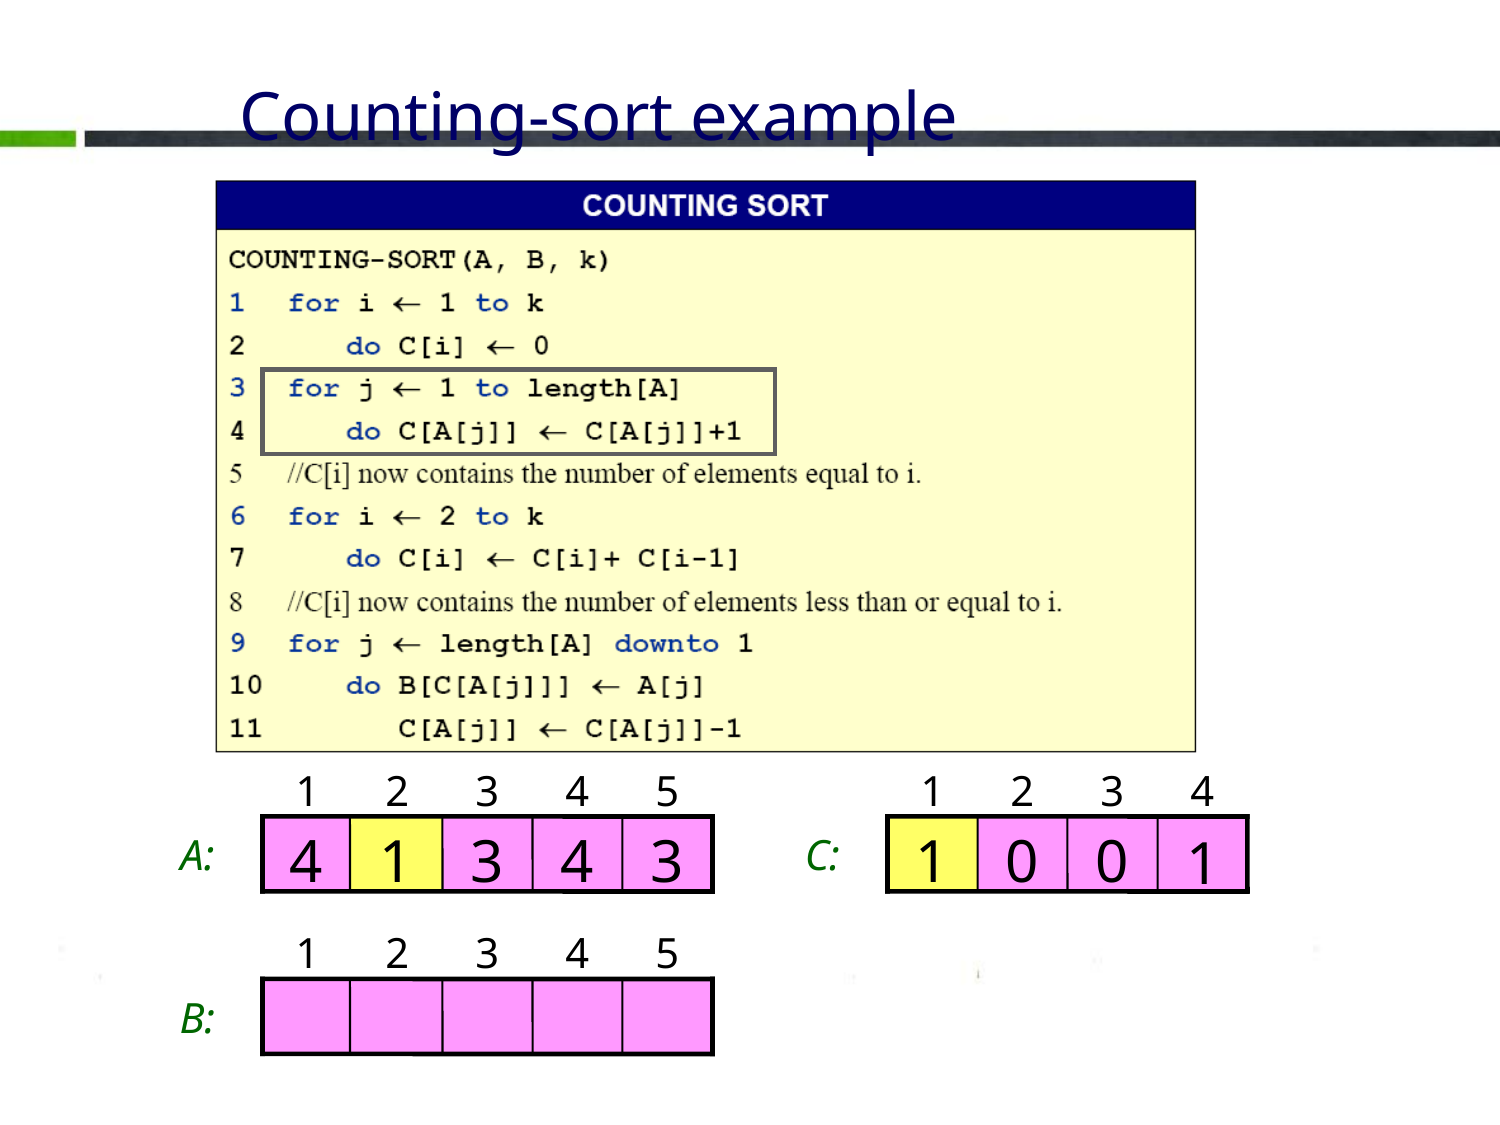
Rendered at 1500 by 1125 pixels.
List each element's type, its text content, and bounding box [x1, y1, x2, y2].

text_box 4 [533, 829, 622, 891]
table_header 2 [353, 916, 442, 991]
text_box [263, 991, 350, 1053]
table_header 3 [1067, 763, 1157, 829]
text_box [350, 991, 442, 1053]
text_box 1 [350, 829, 442, 891]
table_header 1 [263, 916, 353, 991]
text_box Counting-sort example [225, 66, 1400, 161]
text_box 1 [888, 829, 977, 891]
table_header 4 [532, 763, 622, 829]
table_header 1 [887, 763, 978, 829]
table_header 5 [622, 916, 712, 991]
table_header 1 [263, 763, 353, 829]
text_box 0 [1068, 829, 1157, 891]
text_box 4 [263, 829, 350, 891]
text_box 1 [1158, 829, 1247, 891]
text_box C: [789, 821, 855, 887]
text_box 3 [443, 829, 532, 891]
text_box [443, 991, 532, 1053]
text_box [533, 991, 622, 1053]
table_header 5 [622, 763, 712, 829]
table_header 4 [1157, 754, 1247, 829]
table_header 3 [442, 763, 532, 829]
text_box 0 [978, 829, 1067, 891]
text_box [623, 991, 712, 1053]
table_header 3 [442, 916, 532, 991]
text_box B: [164, 984, 231, 1049]
table_header 2 [353, 763, 442, 829]
table_header 4 [532, 916, 622, 991]
text_box A: [165, 821, 230, 887]
picture [0, 0, 1500, 1125]
text_box 3 [623, 829, 712, 891]
table_header 2 [978, 763, 1067, 829]
